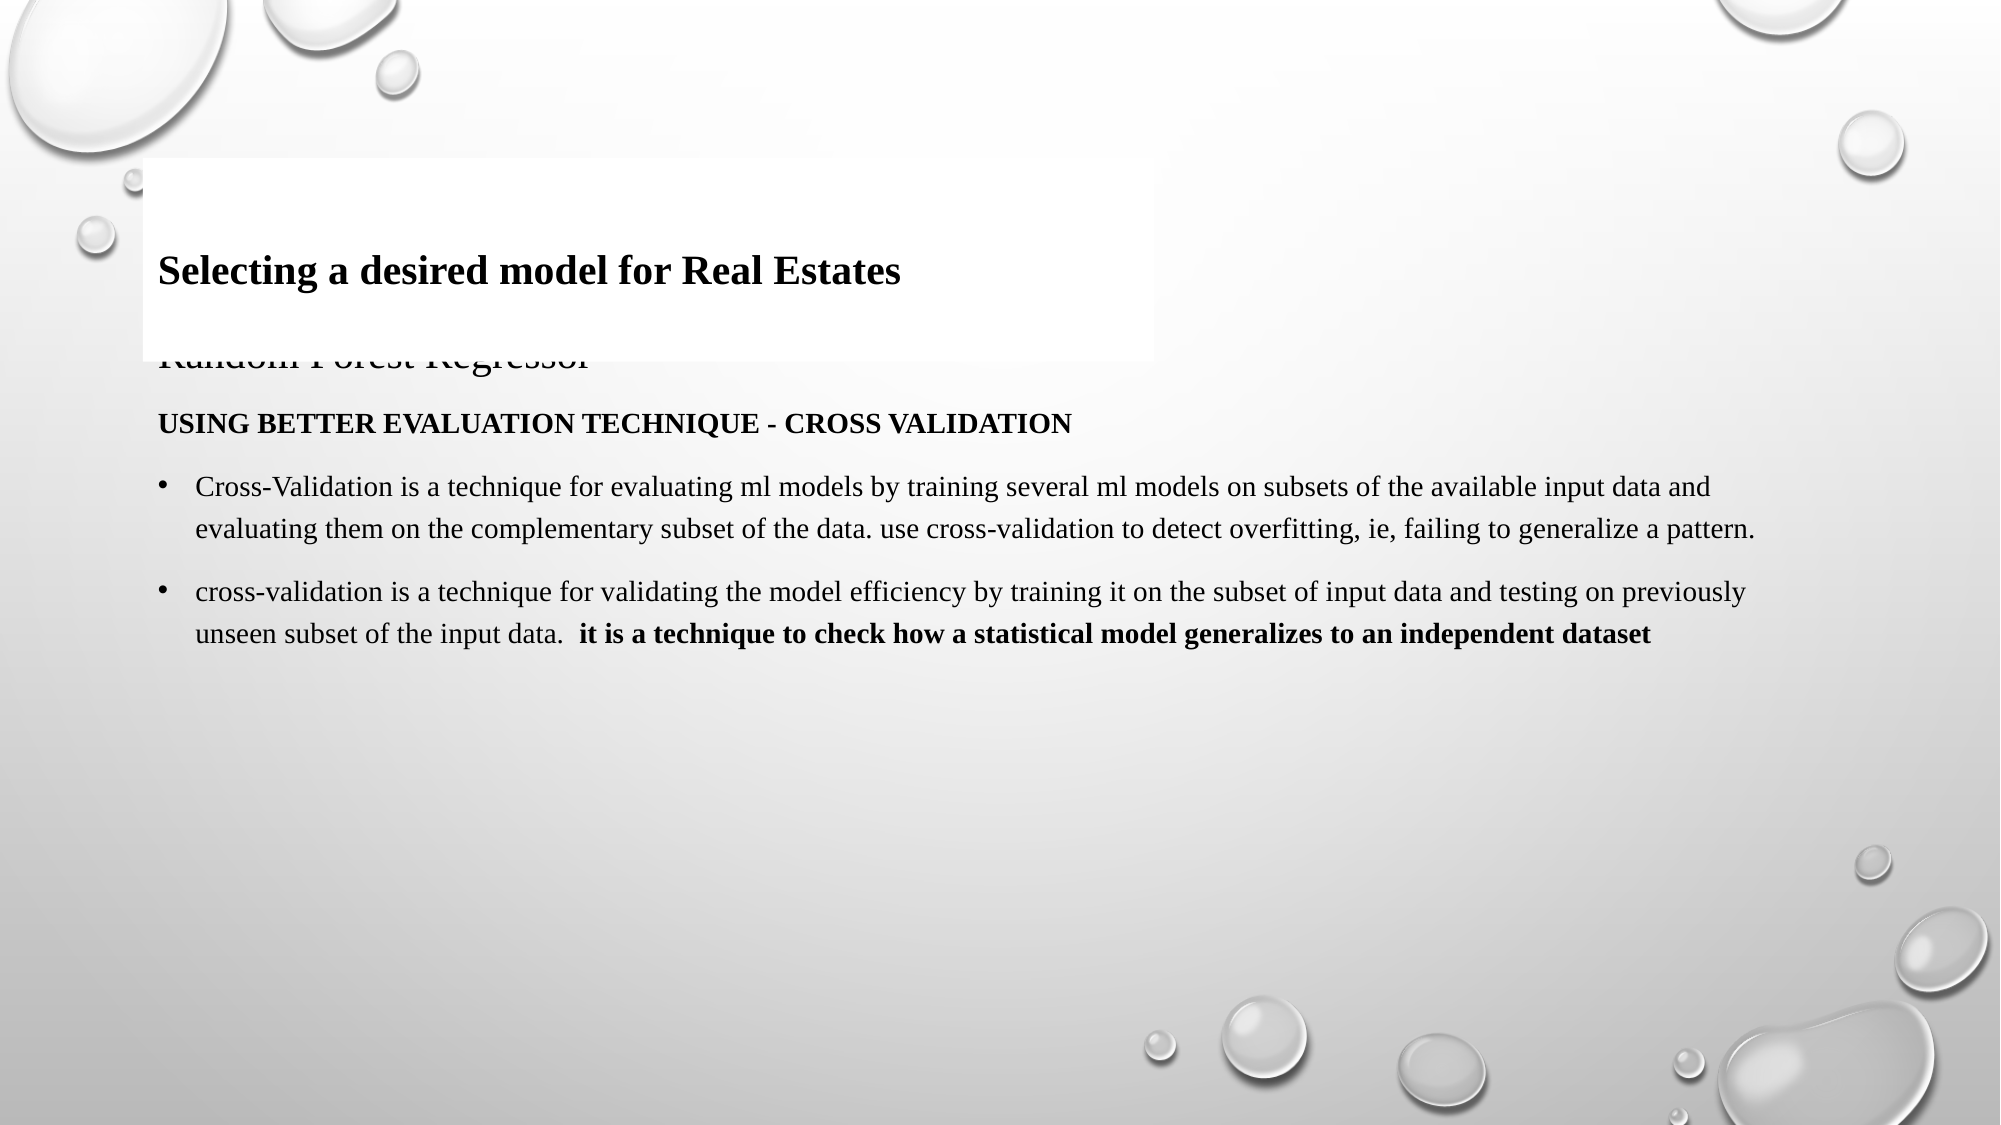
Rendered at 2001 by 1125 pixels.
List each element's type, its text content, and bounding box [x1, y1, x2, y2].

picture [0, 0, 2000, 1125]
list Random Forest Regressor USING BETTER EVALUATION TECHNIQUE - CROSS VALIDATION Cross-Validation is a technique for evaluating ml models by training several ml models on subsets of the available input data and evaluating them on the complementary subset of the data. use cross-validation to detect overfitting, ie, failing to generalize a pattern. cross-validation is a technique for validating the model efficiency by training it on the subset of input data and testing on previously unseen subset of the input data. it is a technique to check how a statistical model generalizes to an independent dataset [142, 309, 1843, 871]
title Selecting a desired model for Real Estates [142, 157, 1154, 362]
